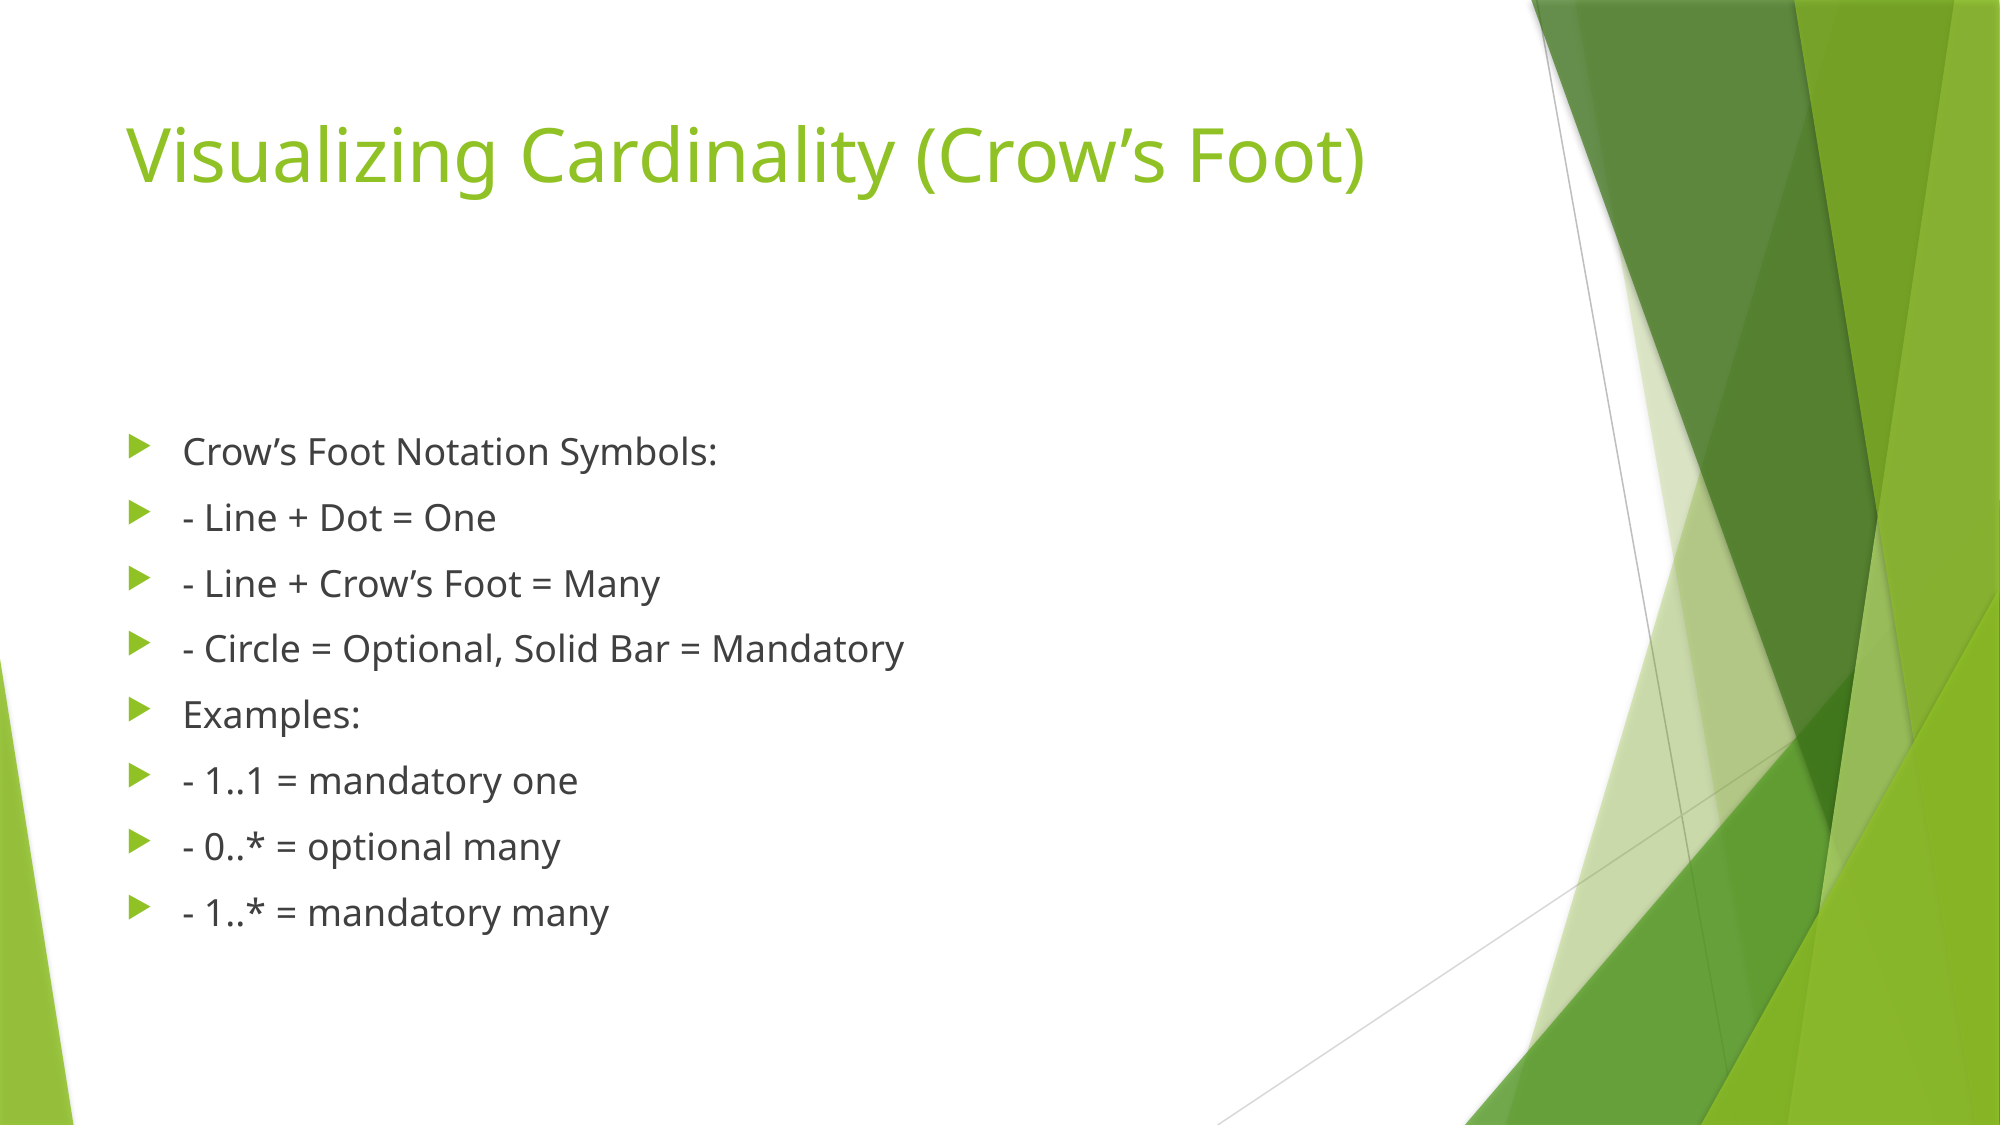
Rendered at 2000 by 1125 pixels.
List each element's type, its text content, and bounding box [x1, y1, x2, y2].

list Crow’s Foot Notation Symbols: - Line + Dot = One - Line + Crow’s Foot = Many - Circle = Optional, Solid Bar = Mandatory Examples: - 1..1 = mandatory one - 0..* = optional many - 1..* = mandatory many [111, 354, 1521, 992]
title Visualizing Cardinality (Crow’s Foot) [111, 99, 1521, 317]
